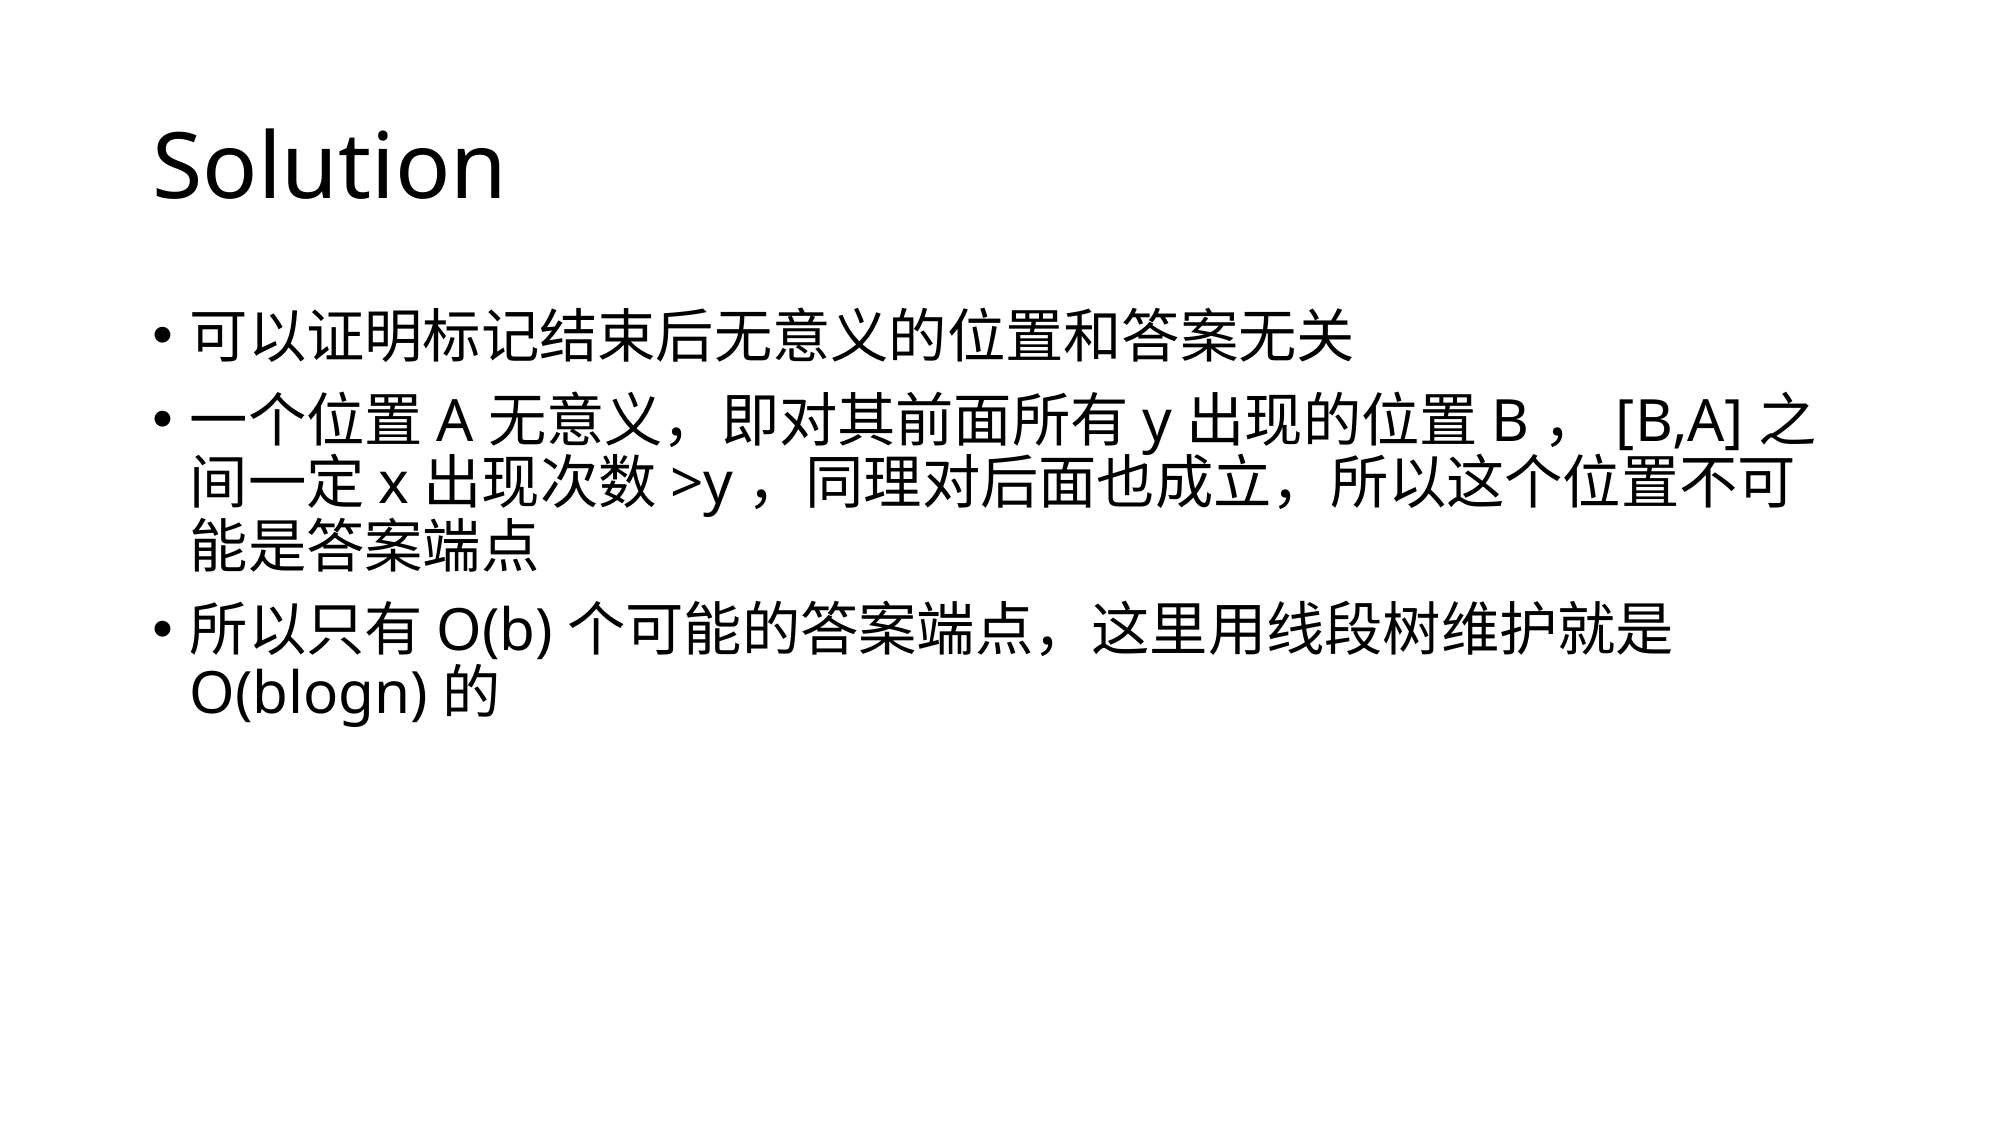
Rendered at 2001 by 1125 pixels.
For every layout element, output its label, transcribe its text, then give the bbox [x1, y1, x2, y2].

title Solution [137, 59, 1863, 278]
list 可以证明标记结束后无意义的位置和答案无关 一个位置A无意义，即对其前面所有y出现的位置B，[B,A]之间一定x出现次数>y，同理对后面也成立，所以这个位置不可能是答案端点 所以只有O(b)个可能的答案端点，这里用线段树维护就是O(blogn)的 [137, 299, 1863, 1014]
